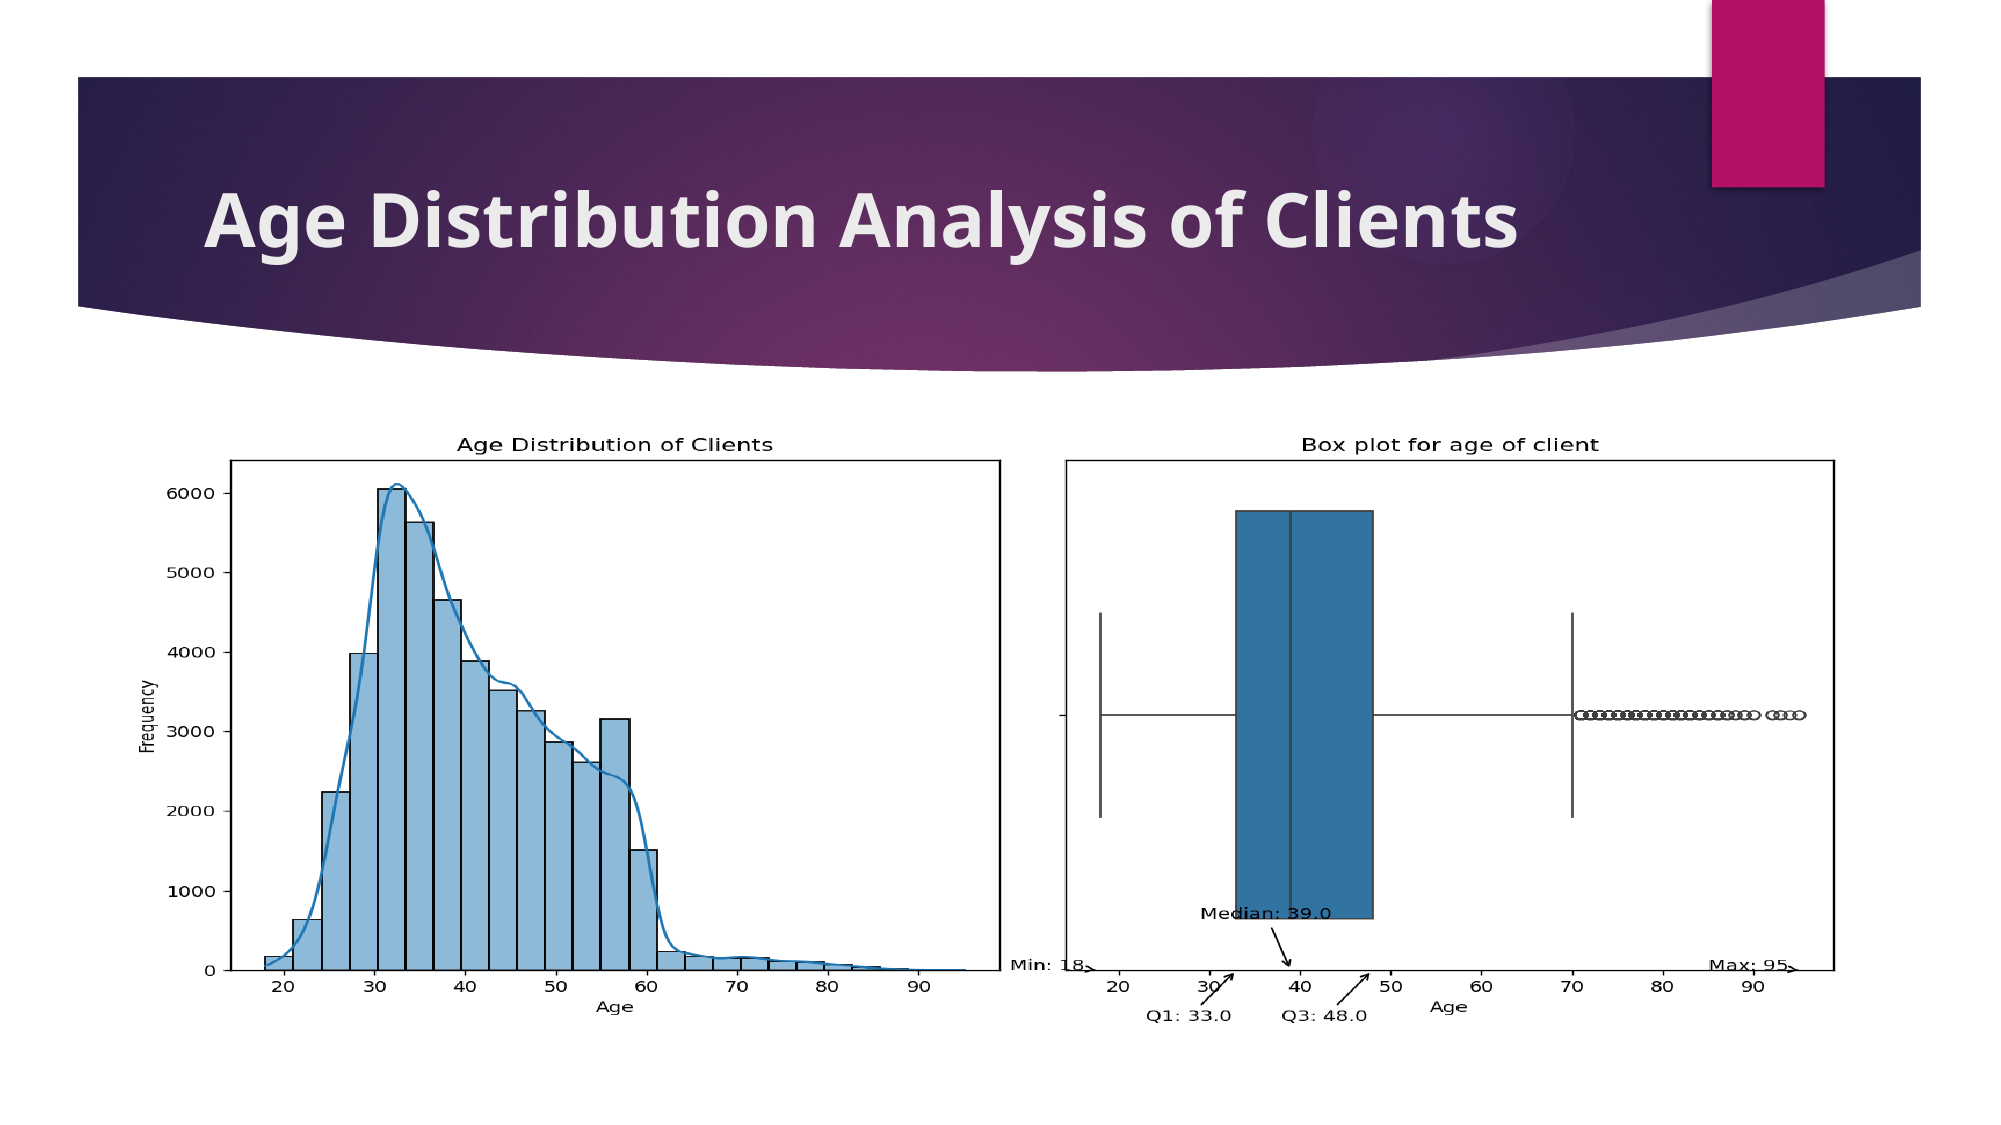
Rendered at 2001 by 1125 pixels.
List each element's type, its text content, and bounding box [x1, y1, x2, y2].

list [116, 426, 1856, 1025]
title Age Distribution Analysis of Clients [189, 159, 1627, 276]
